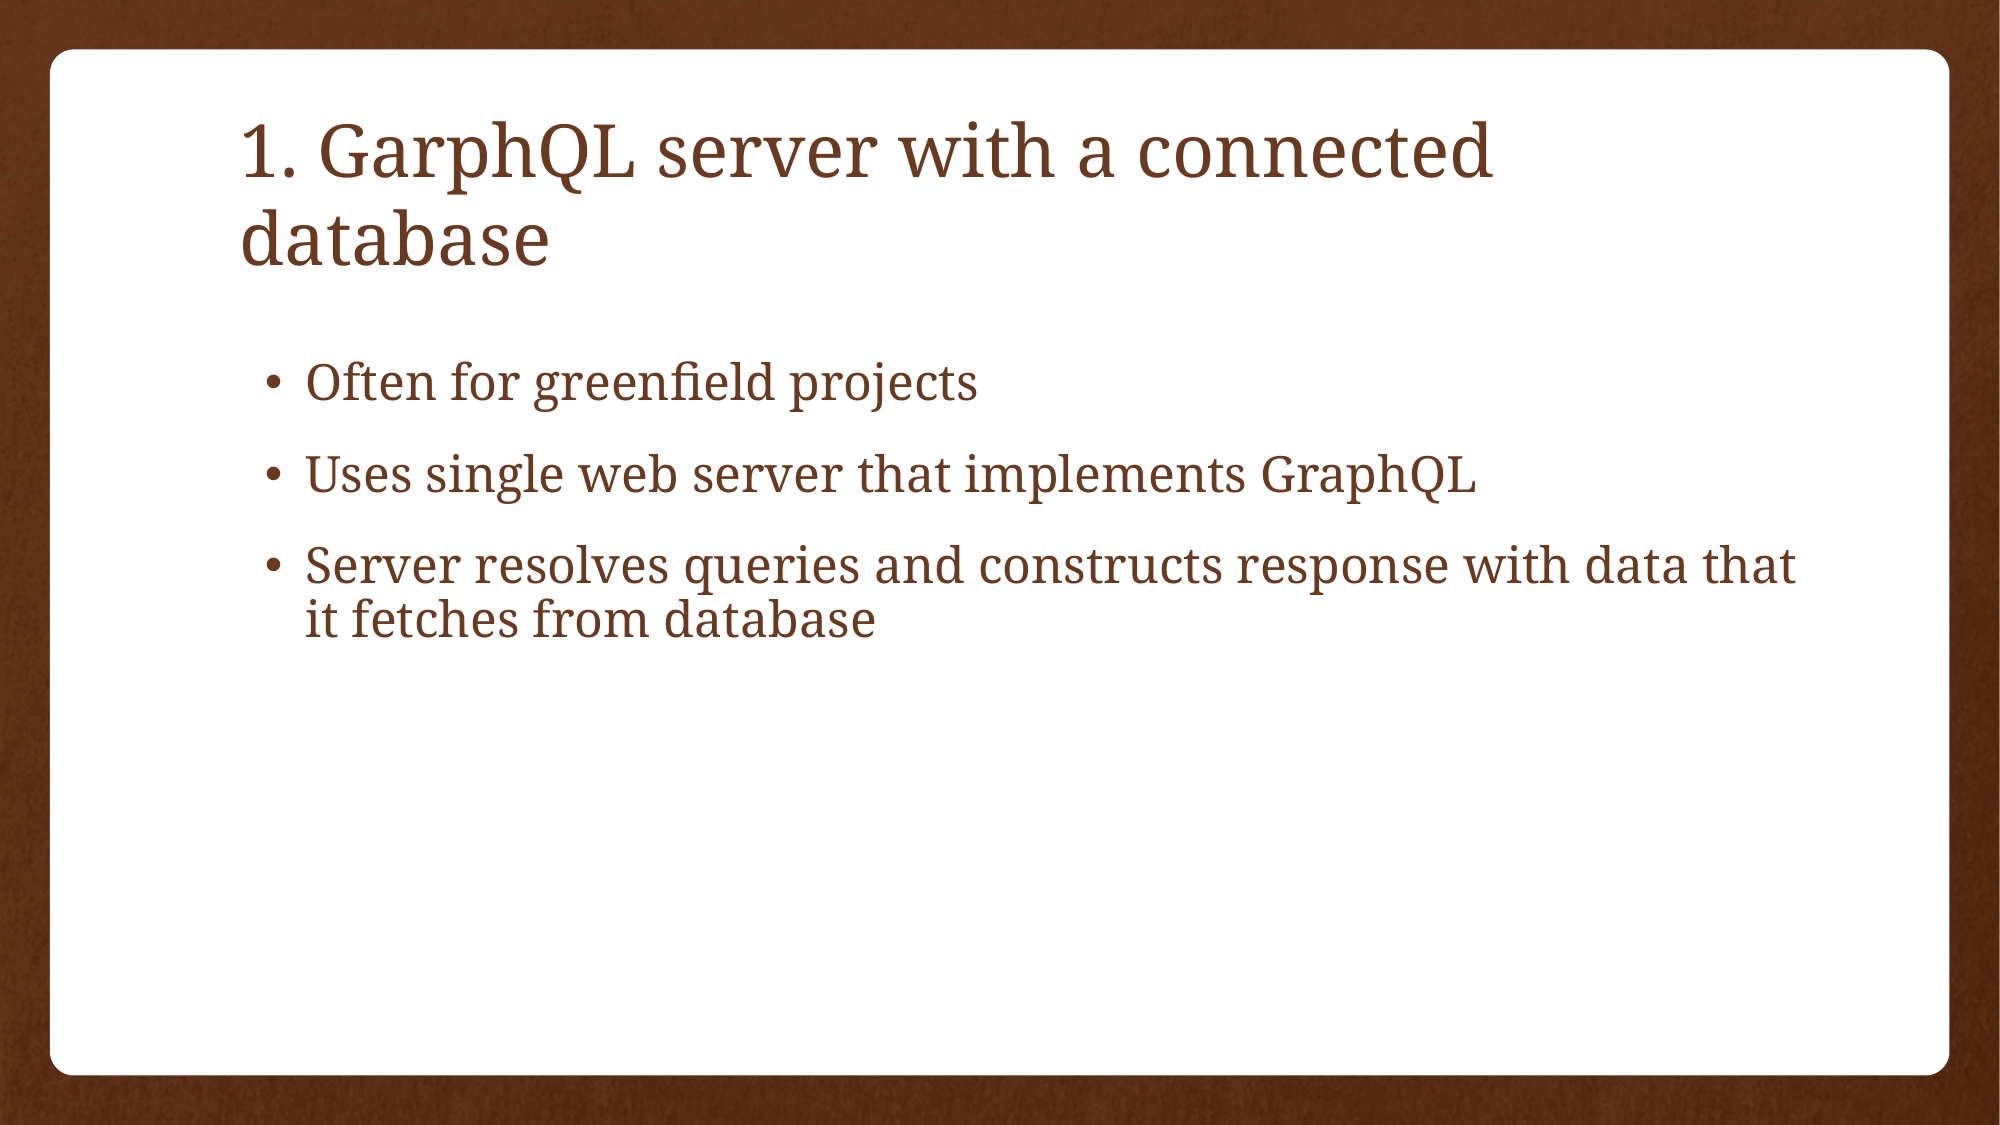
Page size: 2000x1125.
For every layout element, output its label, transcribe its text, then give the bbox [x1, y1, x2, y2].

list Often for greenfield projects Uses single web server that implements GraphQL Server resolves queries and constructs response with data that it fetches from database [249, 350, 1850, 688]
text_box 1. GarphQL server with a connected database [224, 95, 1825, 288]
